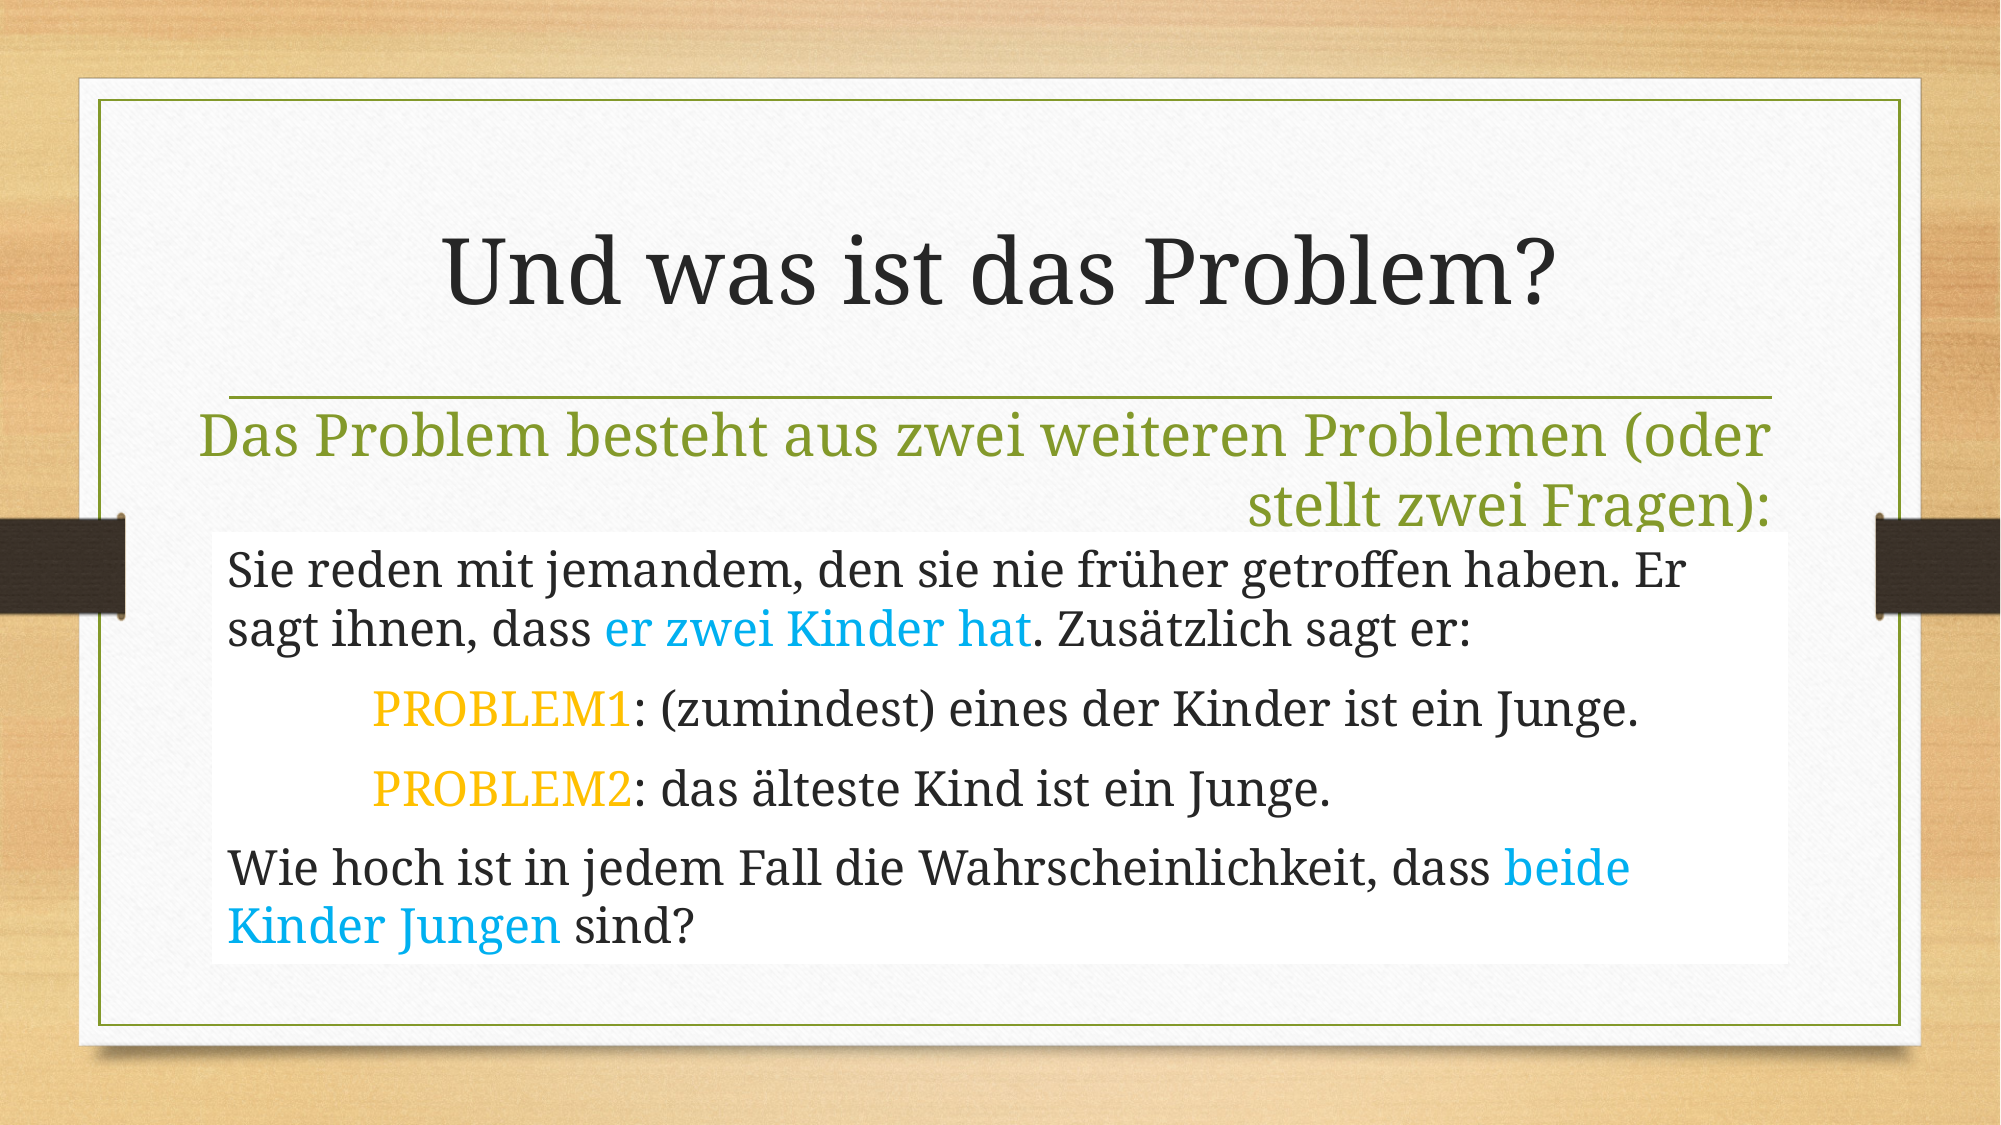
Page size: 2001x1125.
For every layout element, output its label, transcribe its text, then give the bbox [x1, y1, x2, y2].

list Das Problem besteht aus zwei weiteren Problemen (oder stellt zwei Fragen): [81, 497, 1788, 643]
title Und was ist das Problem? [212, 161, 1788, 375]
picture [0, 0, 2001, 1125]
list Sie reden mit jemandem, den sie nie früher getroffen haben. Er sagt ihnen, dass er zwei Kinder hat. Zusätzlich sagt er: PROBLEM1: (zumindest) eines der Kinder ist ein Junge. PROBLEM2: das älteste Kind ist ein Junge. Wie hoch ist in jedem Fall die Wahrscheinlichkeit, dass beide Kinder Jungen sind? [212, 532, 1788, 964]
